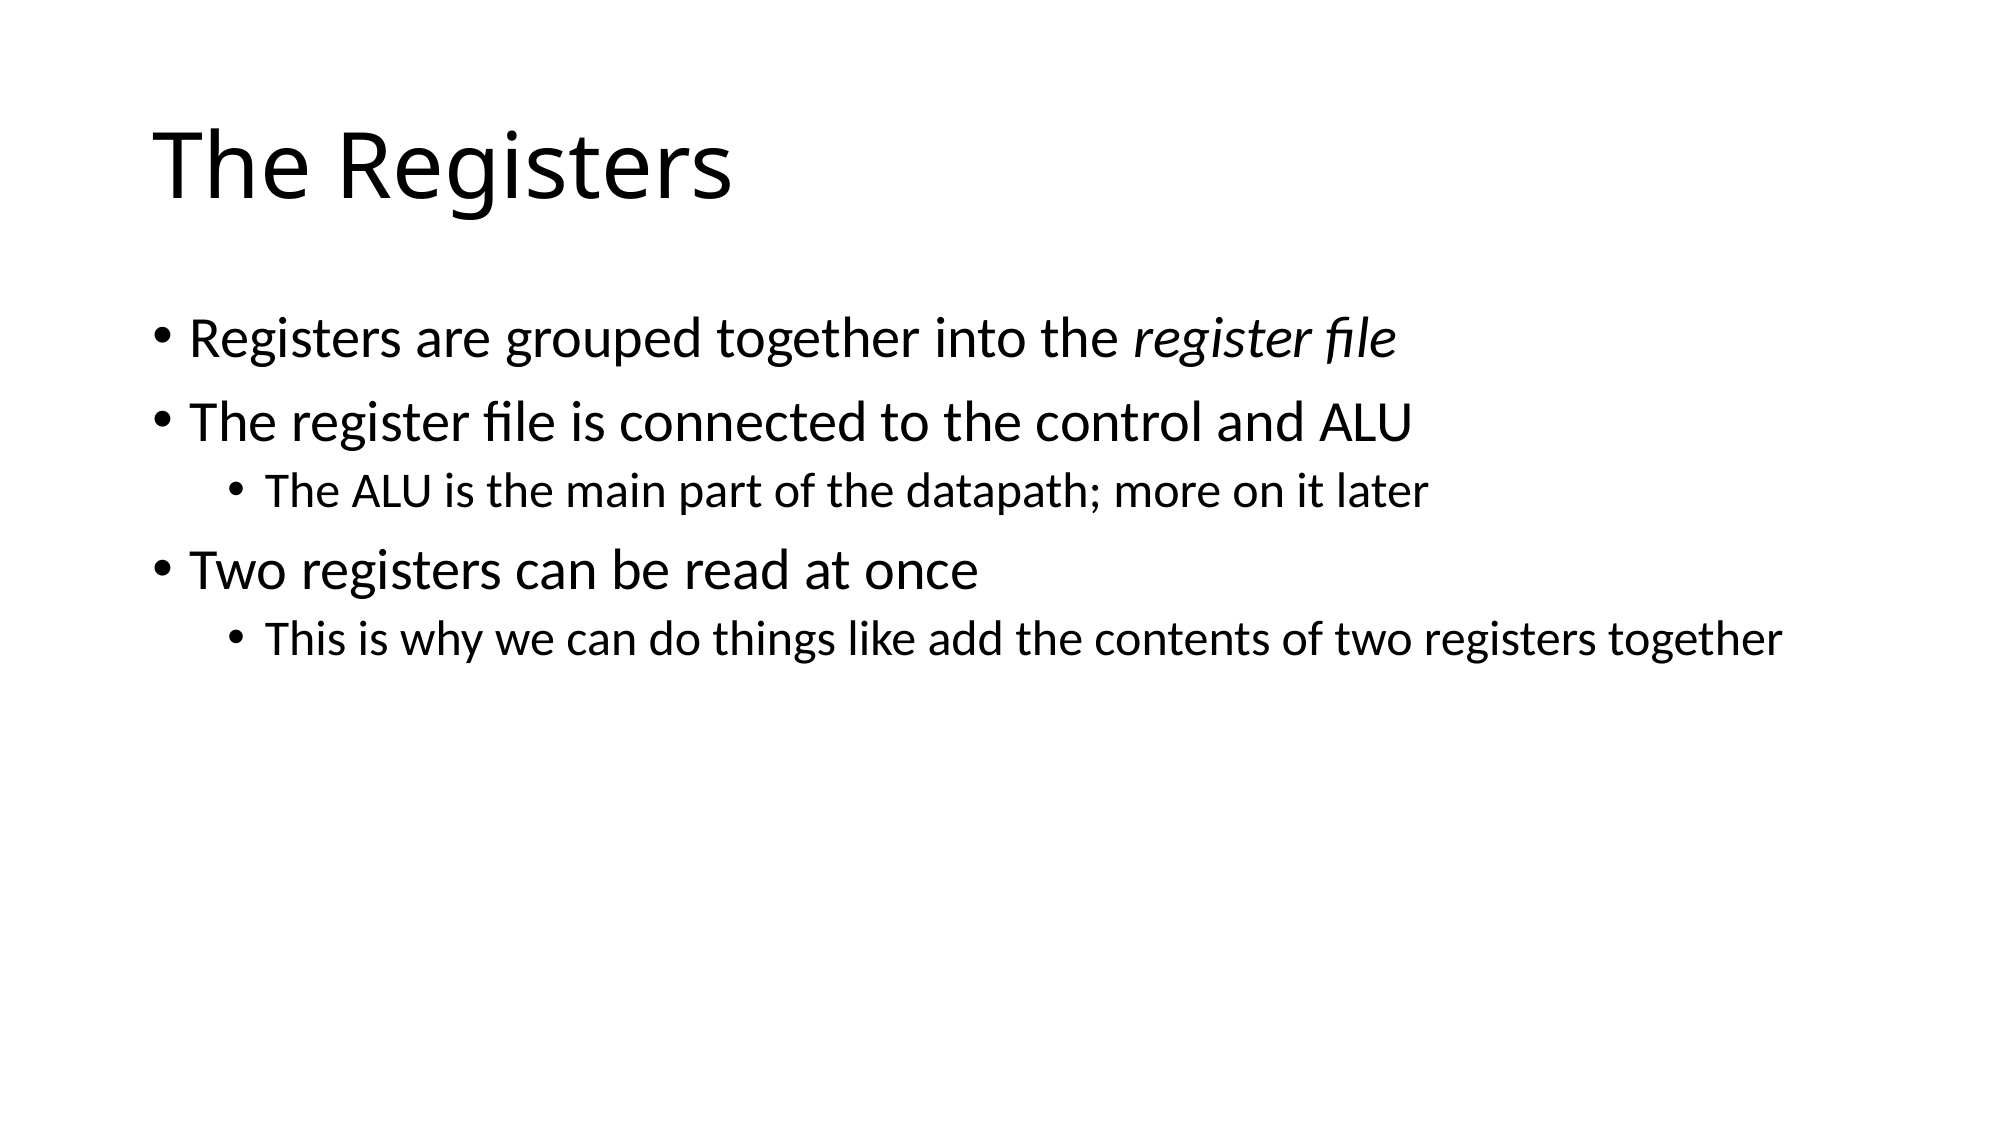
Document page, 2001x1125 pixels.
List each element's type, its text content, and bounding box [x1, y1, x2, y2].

list Registers are grouped together into the register file The register file is connected to the control and ALU The ALU is the main part of the datapath; more on it later Two registers can be read at once This is why we can do things like add the contents of two registers together [137, 299, 1863, 1014]
title The Registers [137, 59, 1863, 278]
